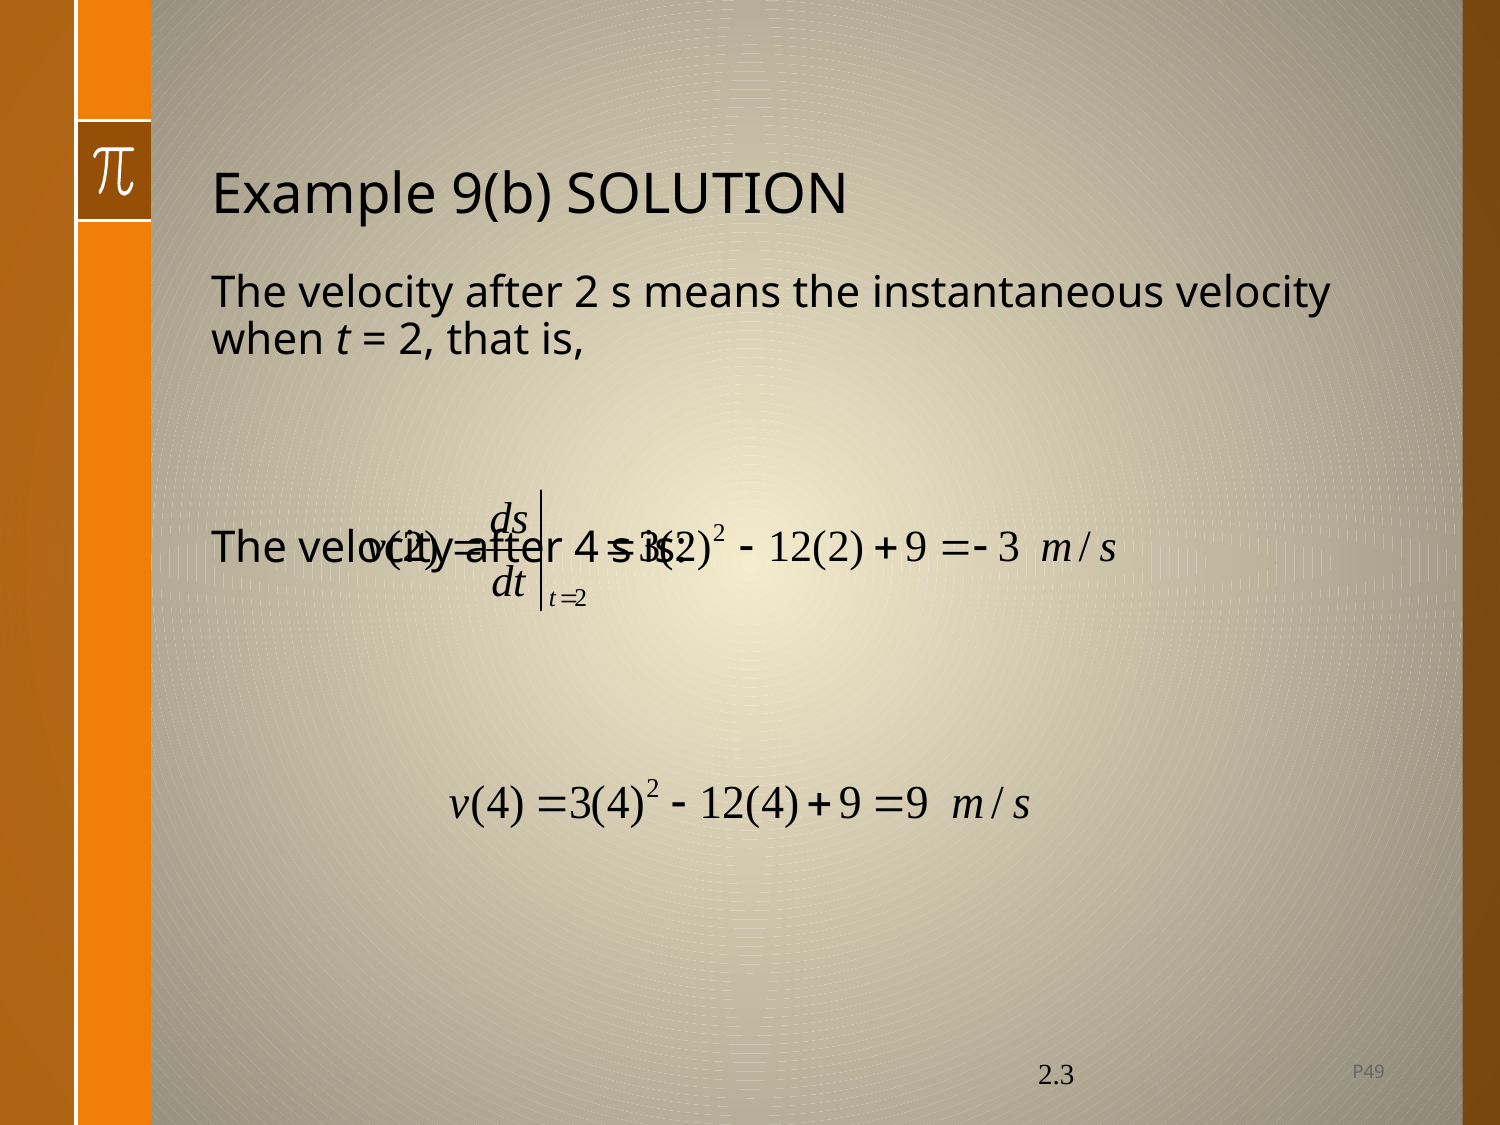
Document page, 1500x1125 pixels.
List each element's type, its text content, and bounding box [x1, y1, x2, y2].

footer 2.3 [811, 1042, 1301, 1103]
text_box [360, 479, 1123, 619]
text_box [442, 767, 1036, 836]
title Example 9(b) SOLUTION [196, 29, 1400, 233]
list The velocity after 2 s means the instantaneous velocity when t = 2, that is, The velocity after 4 s is: [196, 262, 1400, 1013]
slide_number P49 [1325, 1042, 1400, 1103]
